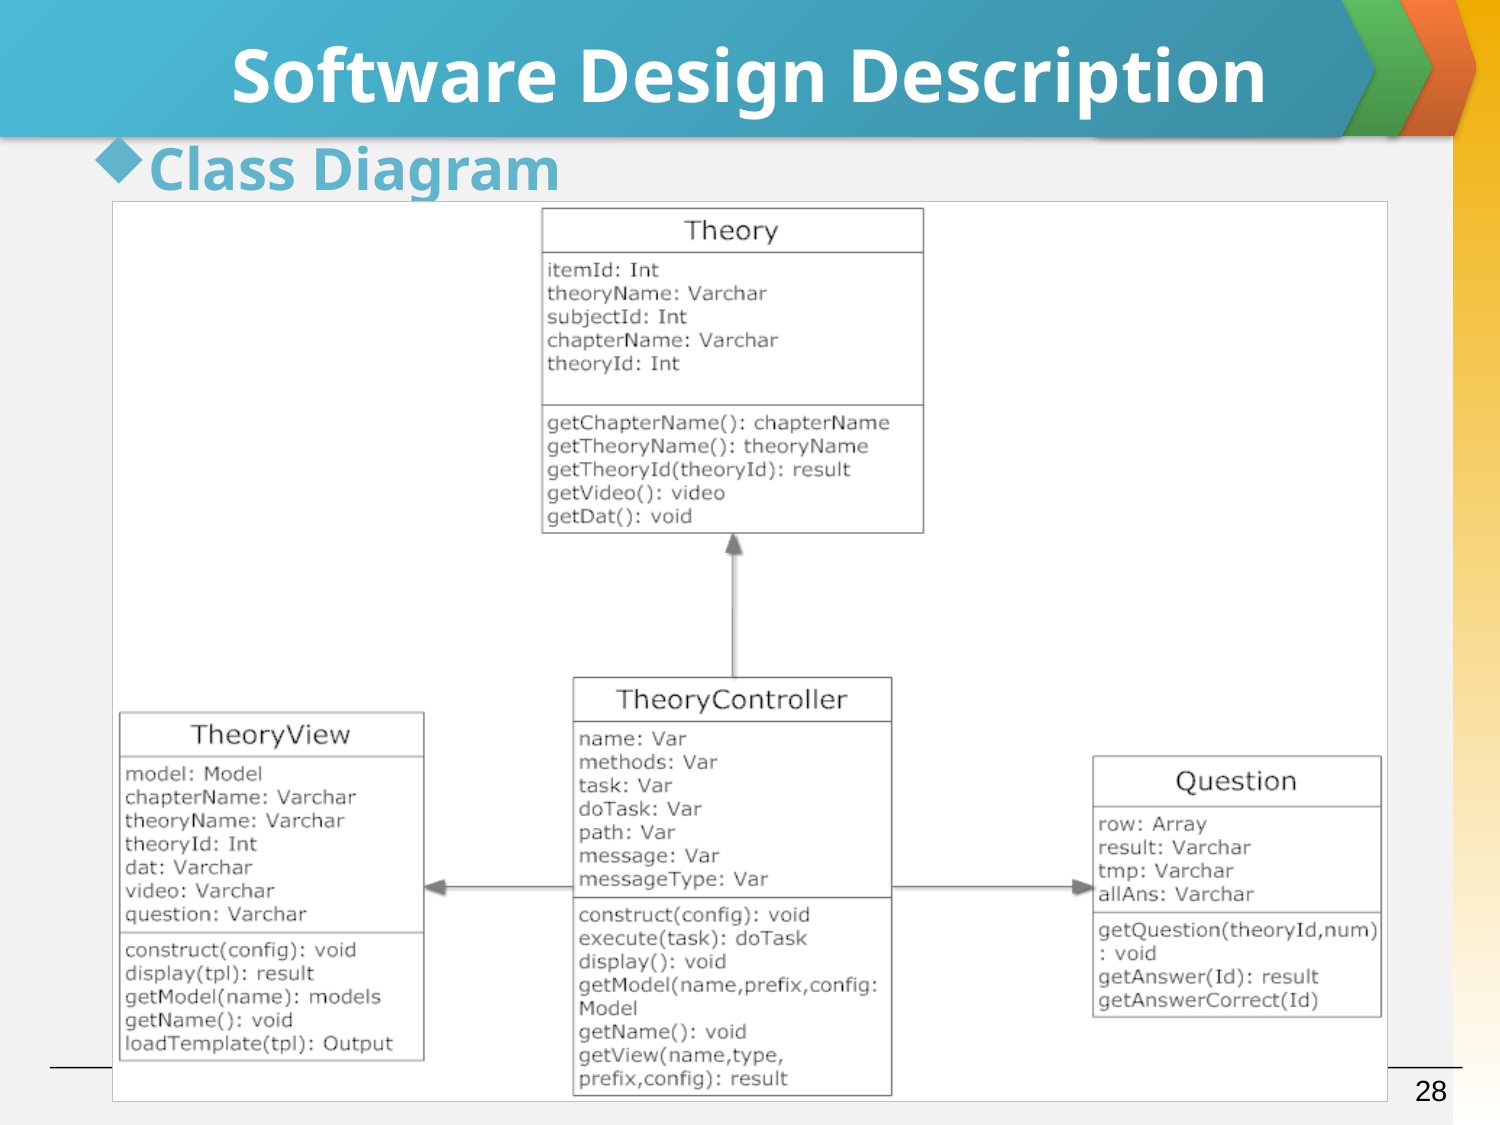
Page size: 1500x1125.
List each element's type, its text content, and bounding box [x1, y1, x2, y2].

picture [112, 201, 1388, 1102]
title Software Design Description [75, 21, 1425, 124]
slide_number 28 [1391, 1064, 1463, 1102]
list Class Diagram [74, 124, 1426, 956]
